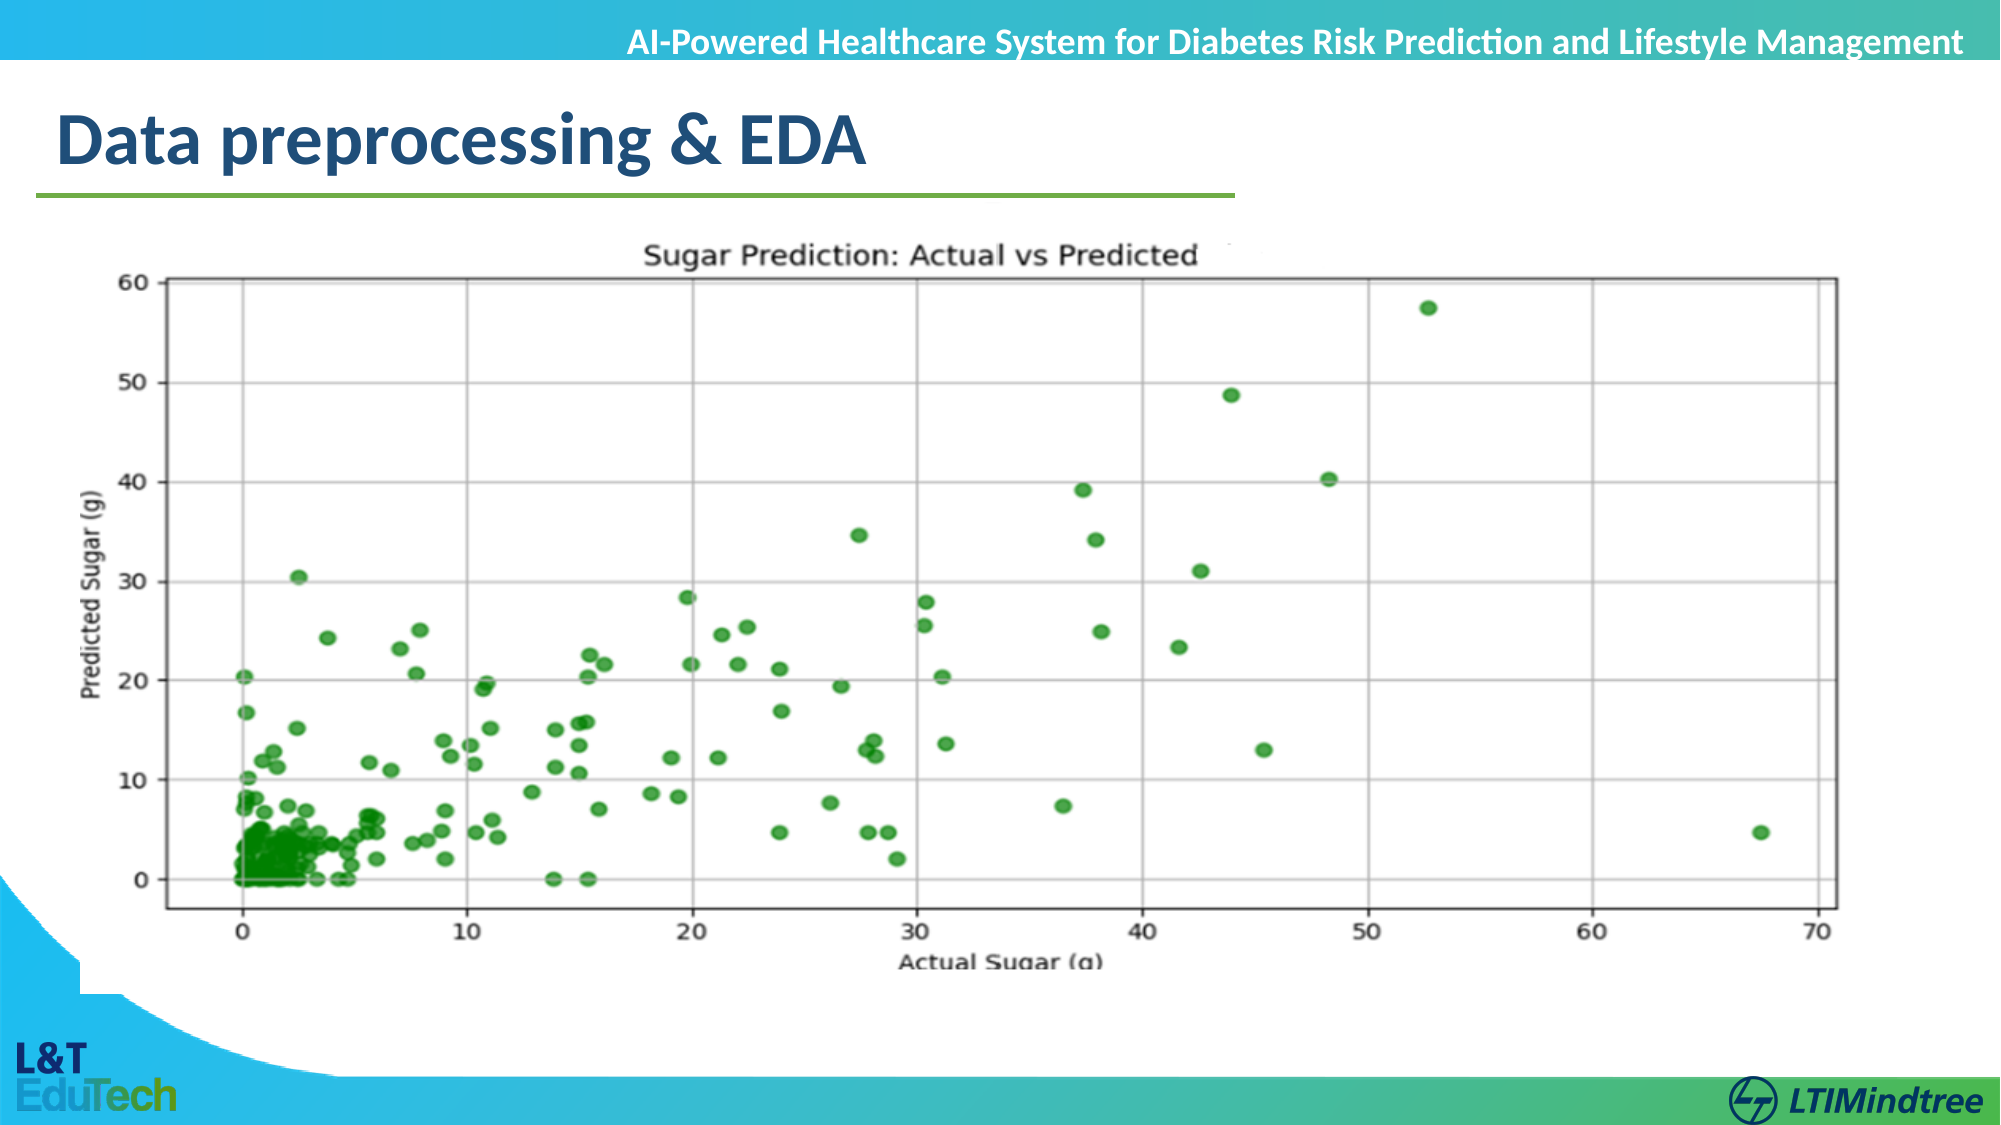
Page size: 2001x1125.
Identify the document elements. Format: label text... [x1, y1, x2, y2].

text_box AI-Powered Healthcare System for Diabetes Risk Prediction and Lifestyle Management Management and Lifestyle Management [592, 9, 2000, 294]
text_box Data preprocessing & EDA [41, 82, 592, 188]
picture [0, 202, 2000, 1125]
